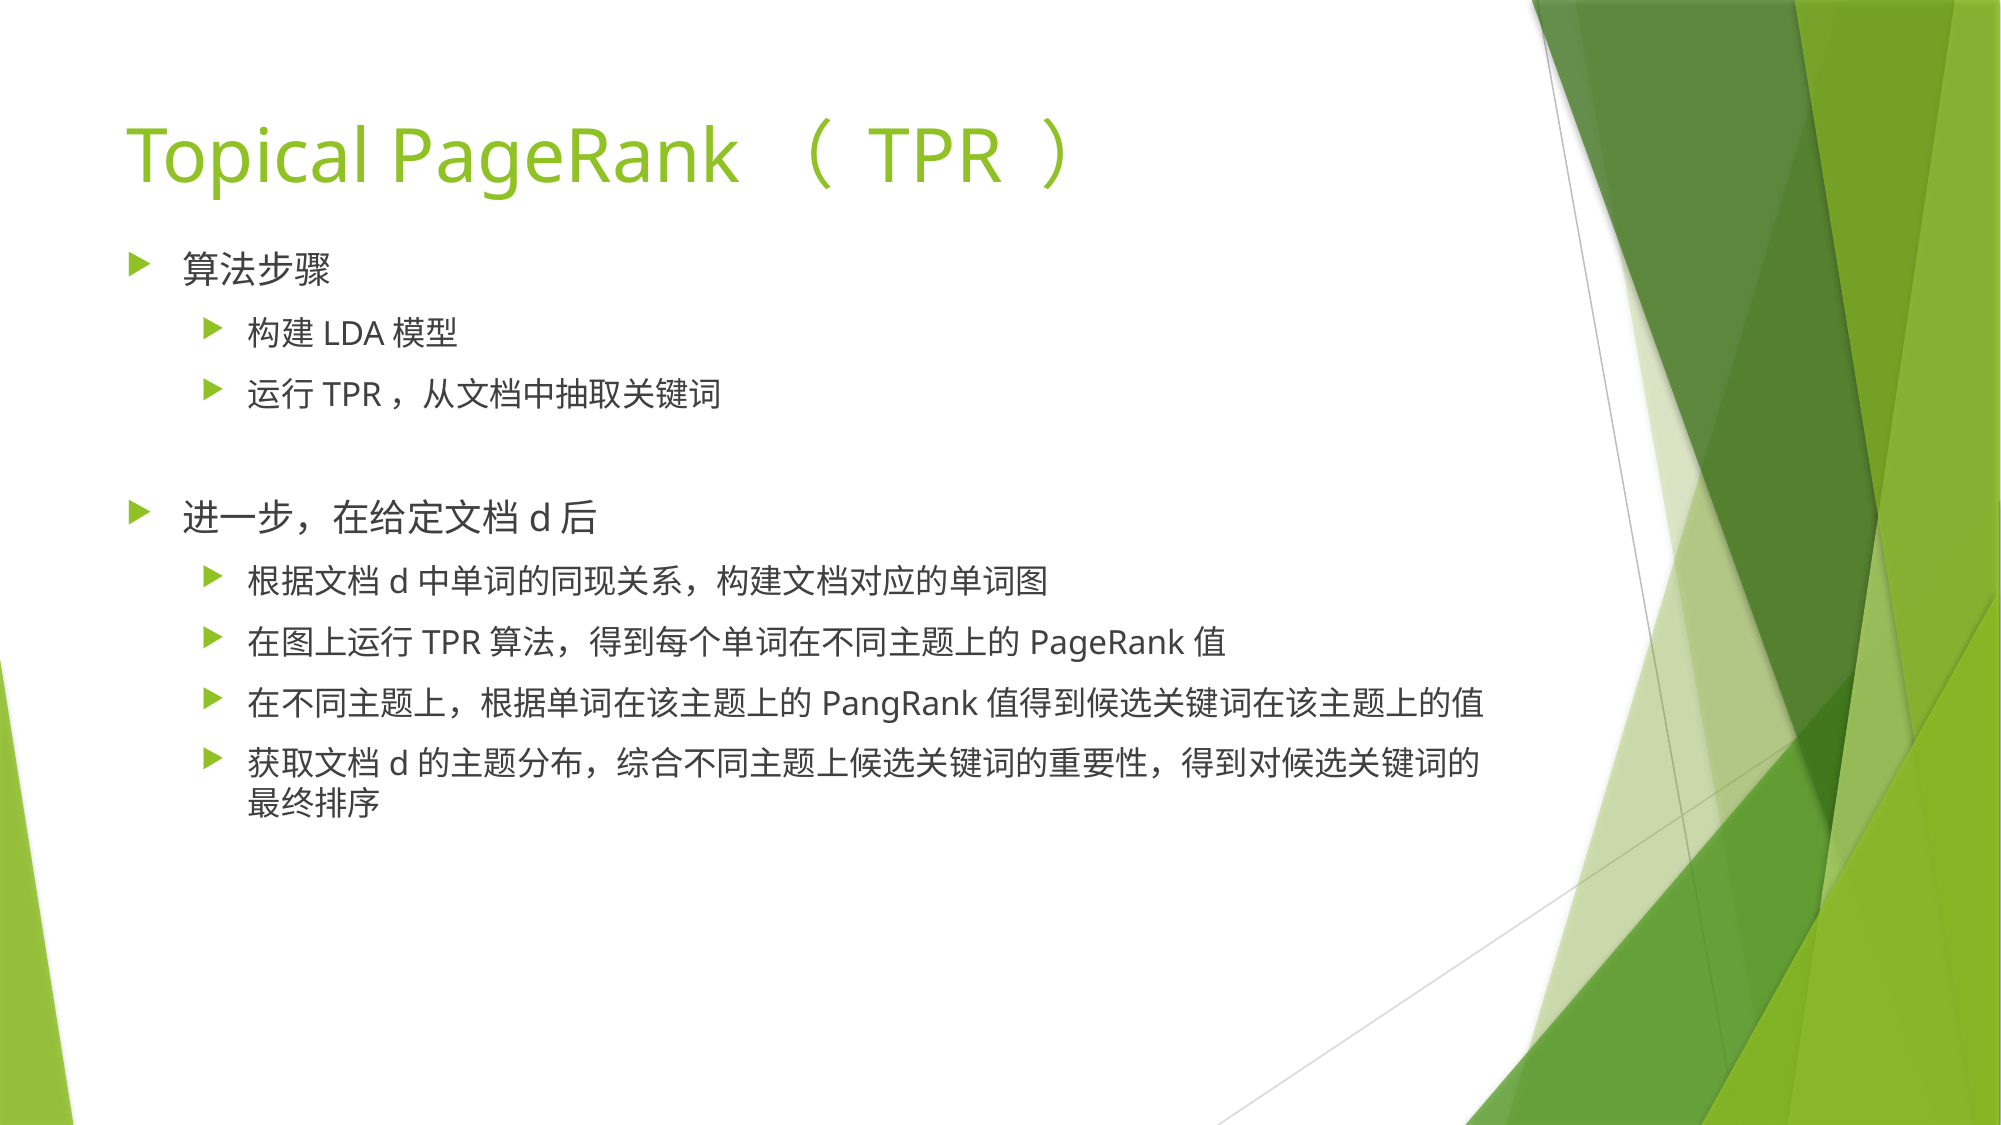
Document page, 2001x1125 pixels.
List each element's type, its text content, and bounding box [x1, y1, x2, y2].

title Topical PageRank（ TPR ） [111, 99, 1522, 238]
list 算法步骤 构建LDA模型 运行TPR，从文档中抽取关键词 进一步，在给定文档d后 根据文档d中单词的同现关系，构建文档对应的单词图 在图上运行TPR算法，得到每个单词在不同主题上的PageRank值 在不同主题上，根据单词在该主题上的PangRank值得到候选关键词在该主题上的值 获取文档d的主题分布，综合不同主题上候选关键词的重要性，得到对候选关键词的最终排序 [111, 238, 1522, 991]
